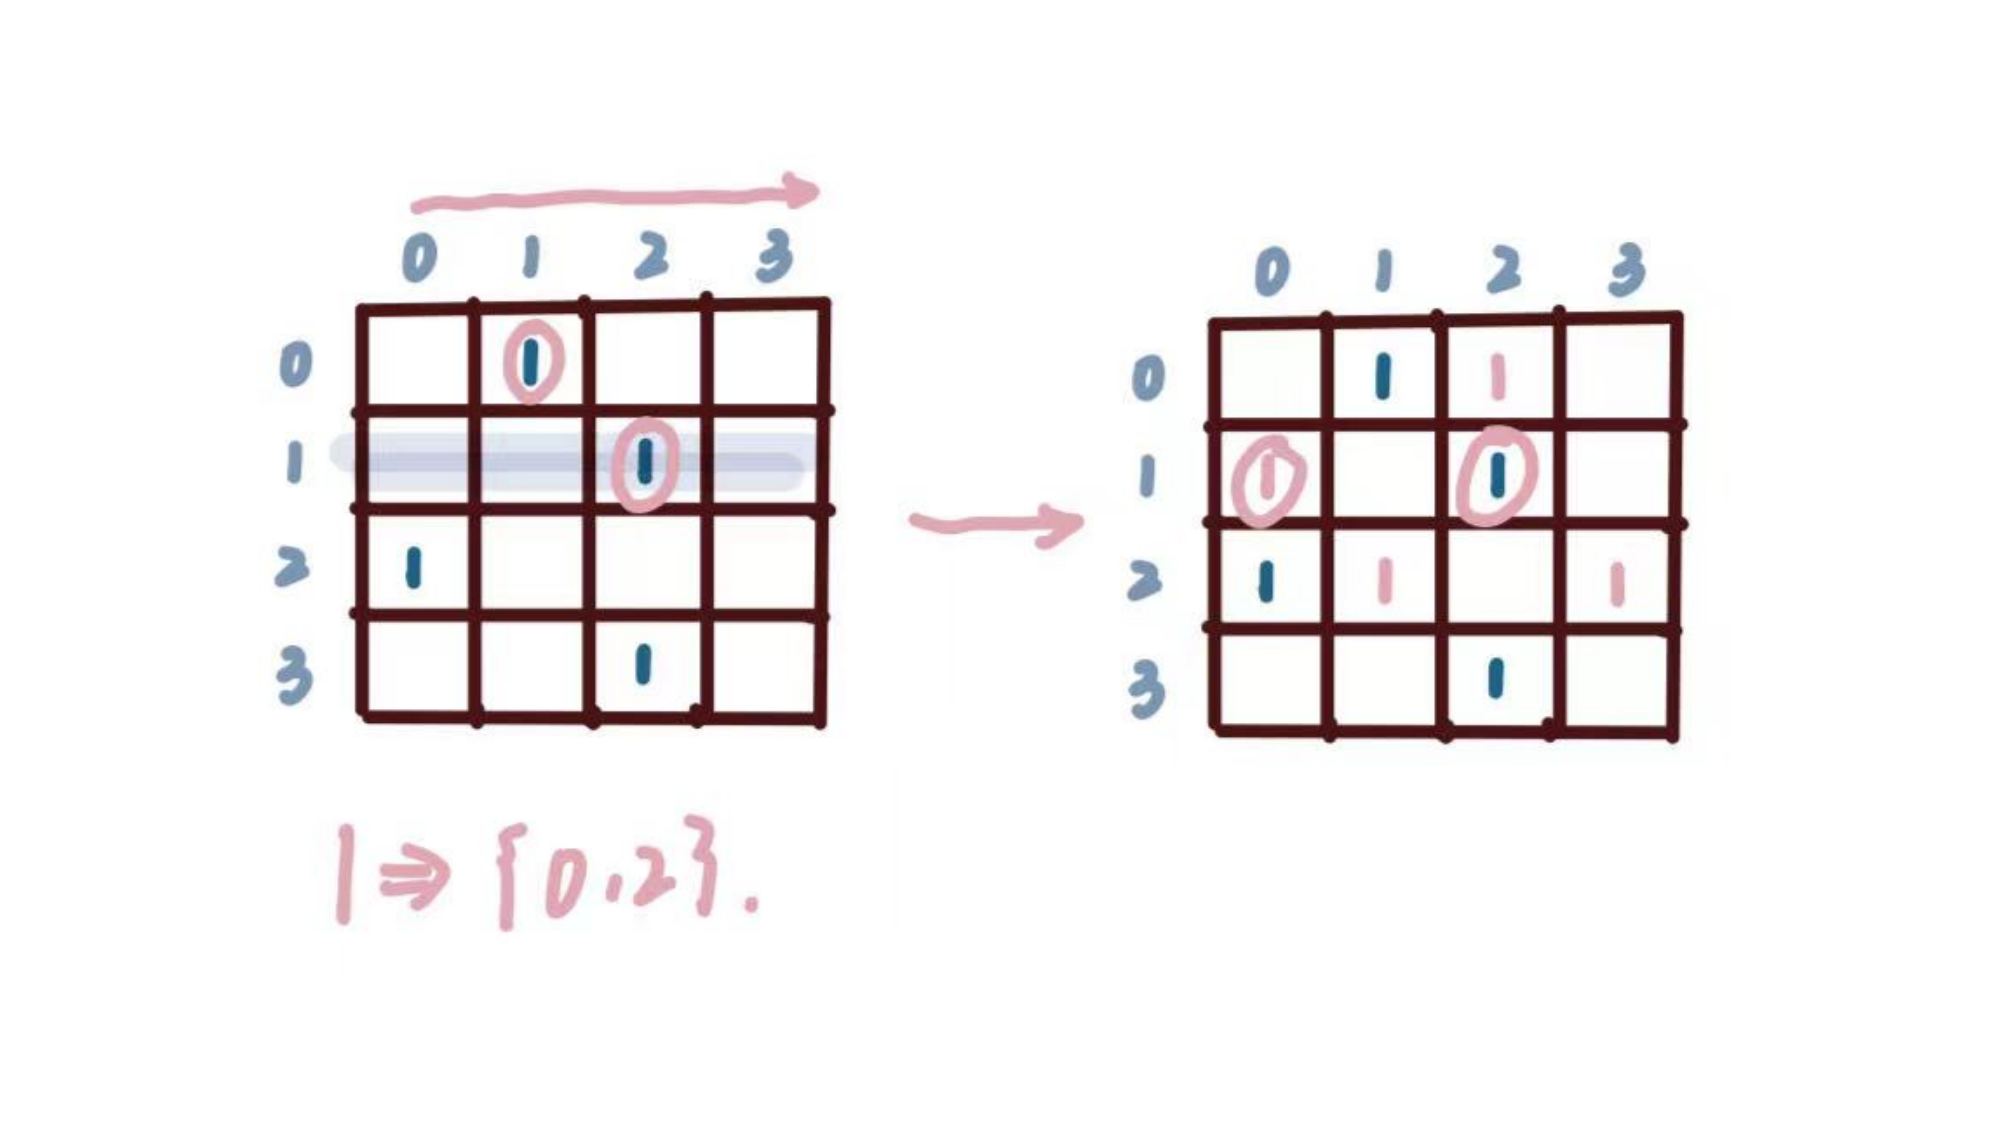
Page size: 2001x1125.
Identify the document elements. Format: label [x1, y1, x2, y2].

picture [230, 154, 1731, 993]
